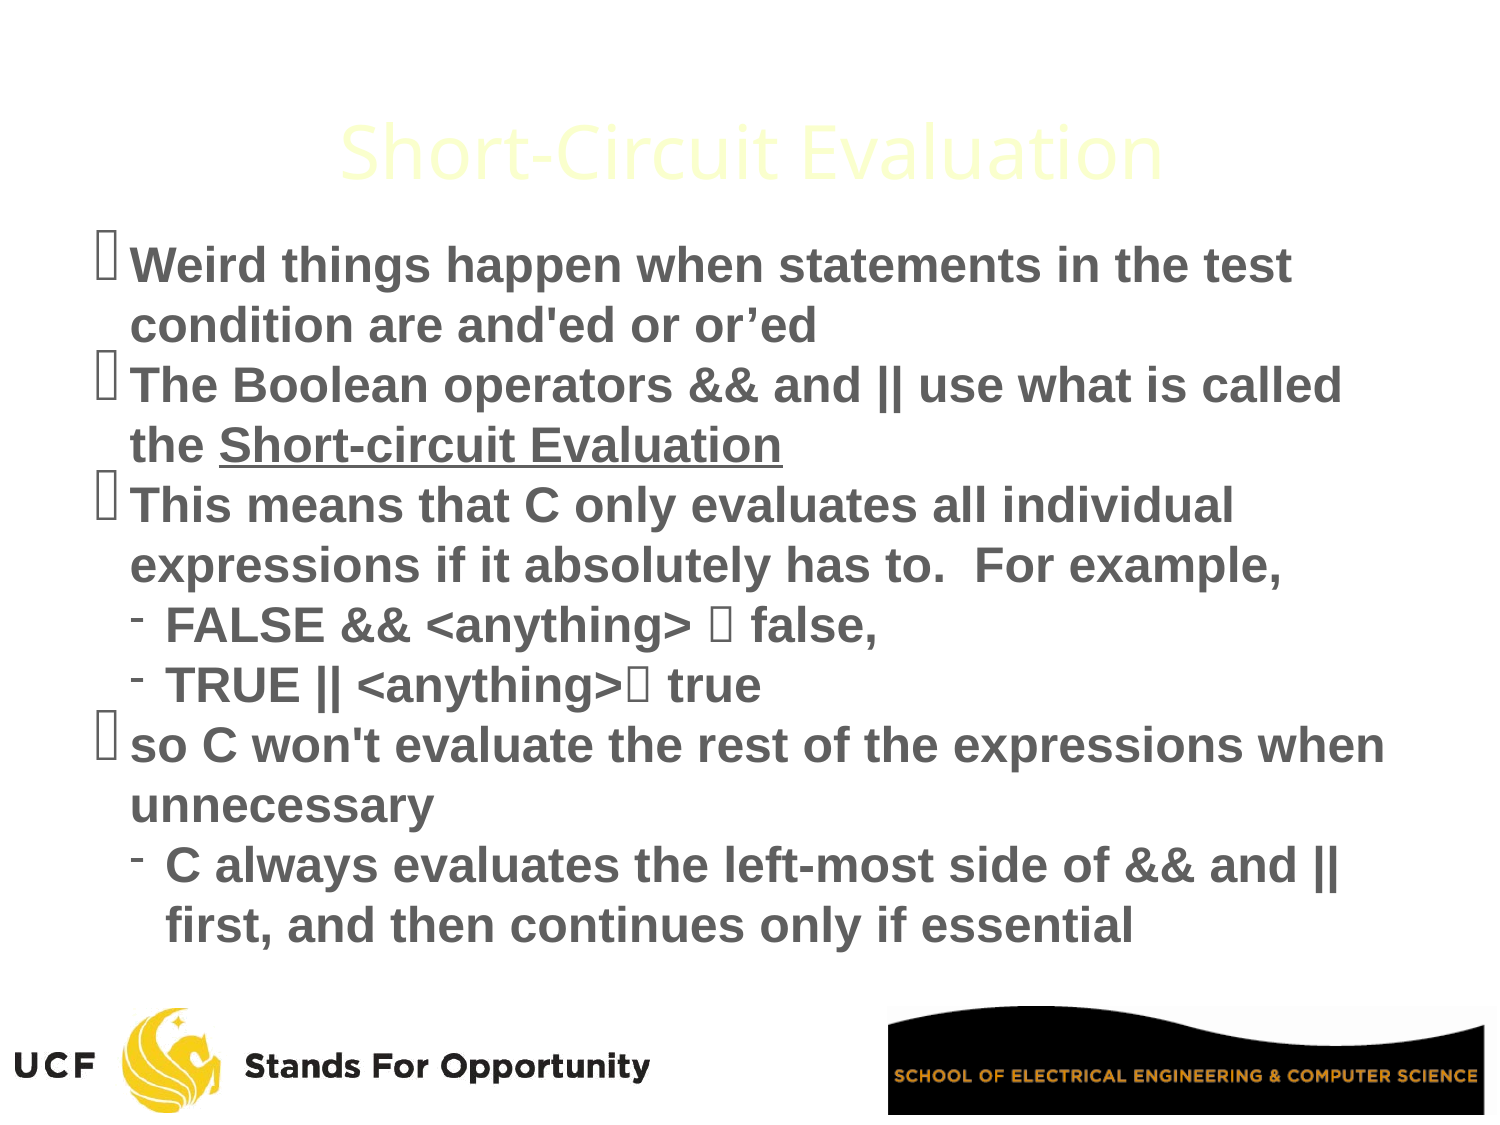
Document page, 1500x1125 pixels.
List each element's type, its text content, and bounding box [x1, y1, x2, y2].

picture [15, 1008, 650, 1113]
text_box Short-Circuit Evaluation [79, 52, 1427, 224]
text_box Weird things happen when statements in the test condition are and'ed or or’ed The Boolean operators && and || use what is called the Short-circuit Evaluation This means that C only evaluates all individual expressions if it absolutely has to. For example, FALSE && <anything>  false, TRUE || <anything> true so C won't evaluate the rest of the expressions when unnecessary C always evaluates the left-most side of && and || first, and then continues only if essential [79, 224, 1427, 1088]
picture [887, 1006, 1497, 1115]
